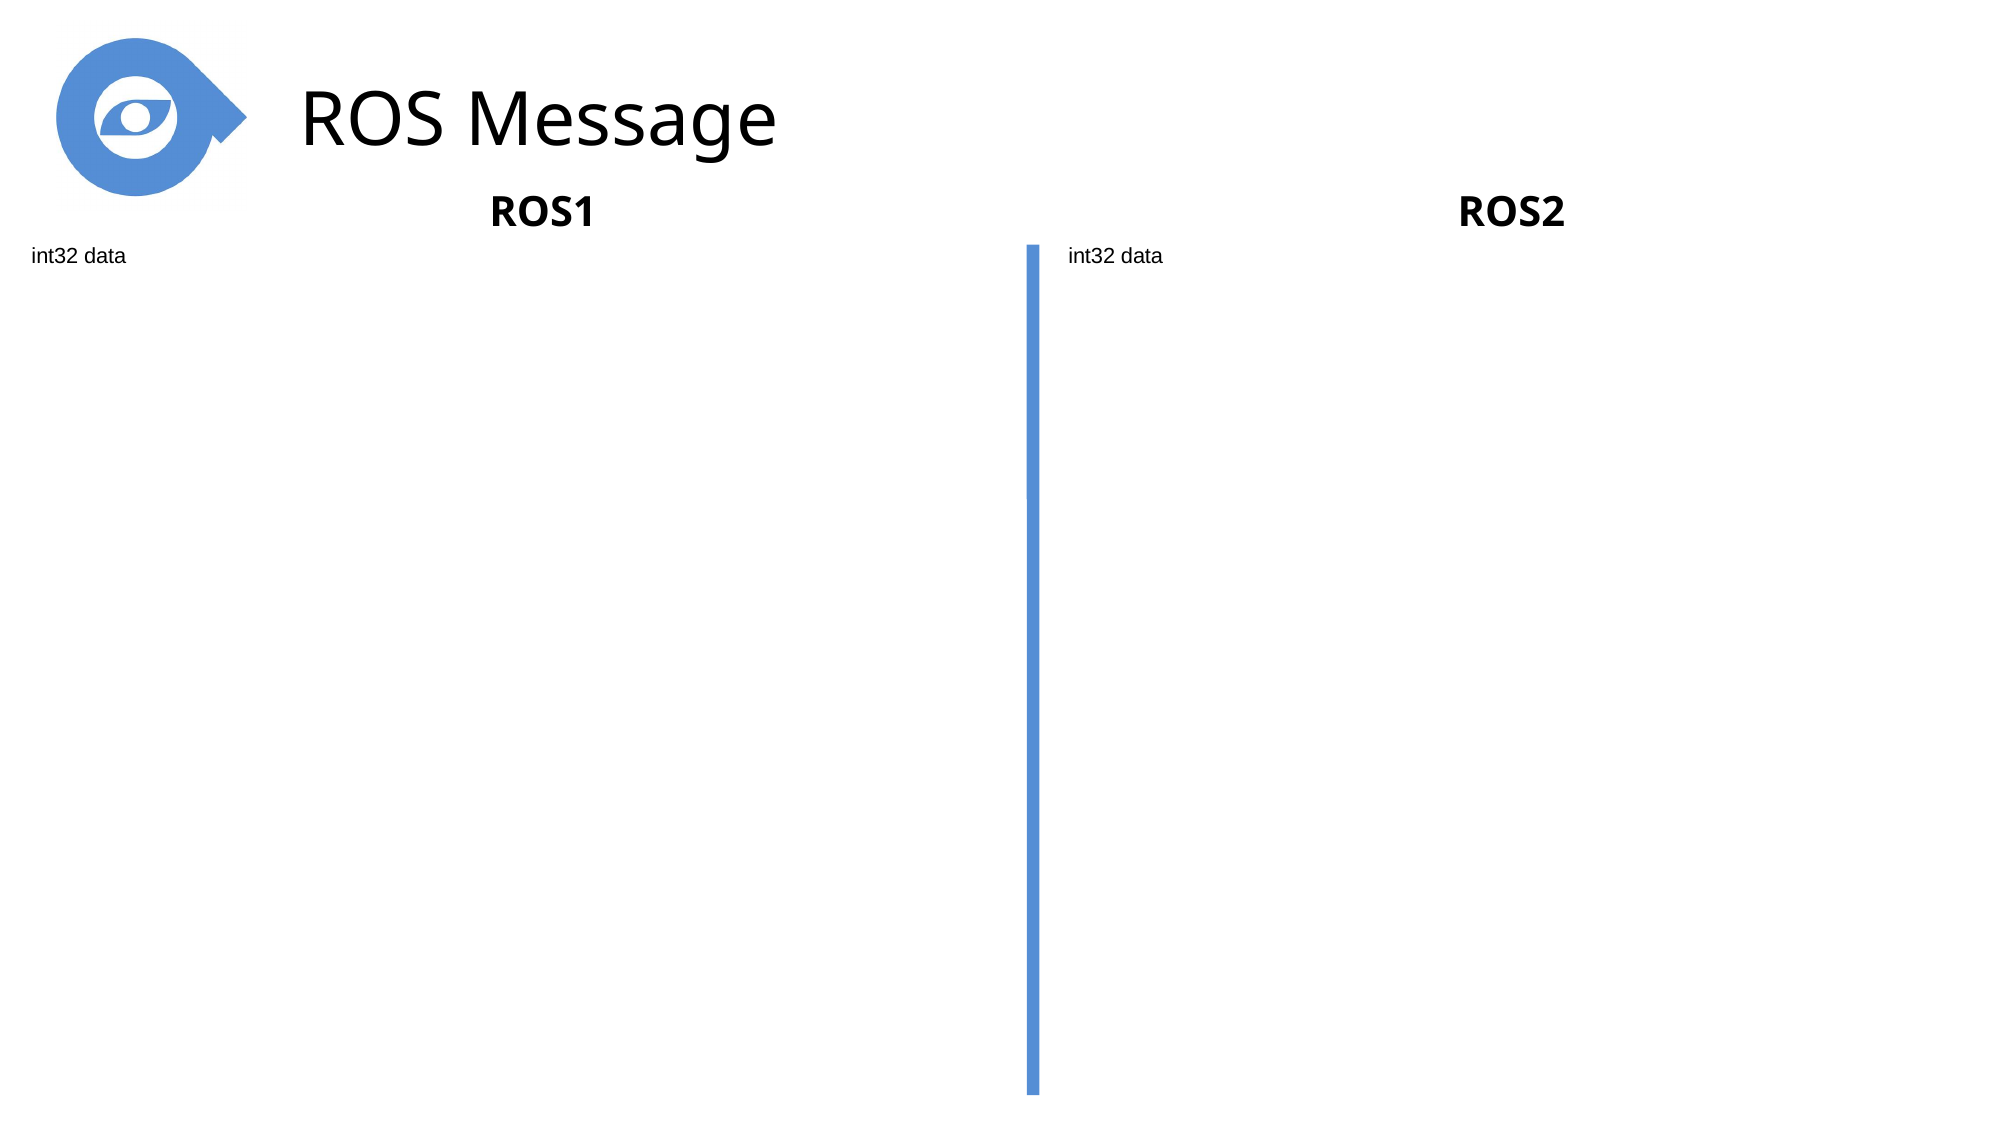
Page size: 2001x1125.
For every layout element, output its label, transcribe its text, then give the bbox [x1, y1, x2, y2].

picture [56, 20, 247, 211]
text_box ROS2 [1049, 176, 1974, 245]
text_box int32 data [16, 233, 1017, 983]
text_box int32 data [1053, 234, 1983, 1125]
text_box ROS1 [81, 177, 1006, 233]
text_box ROS Message [284, 62, 763, 168]
